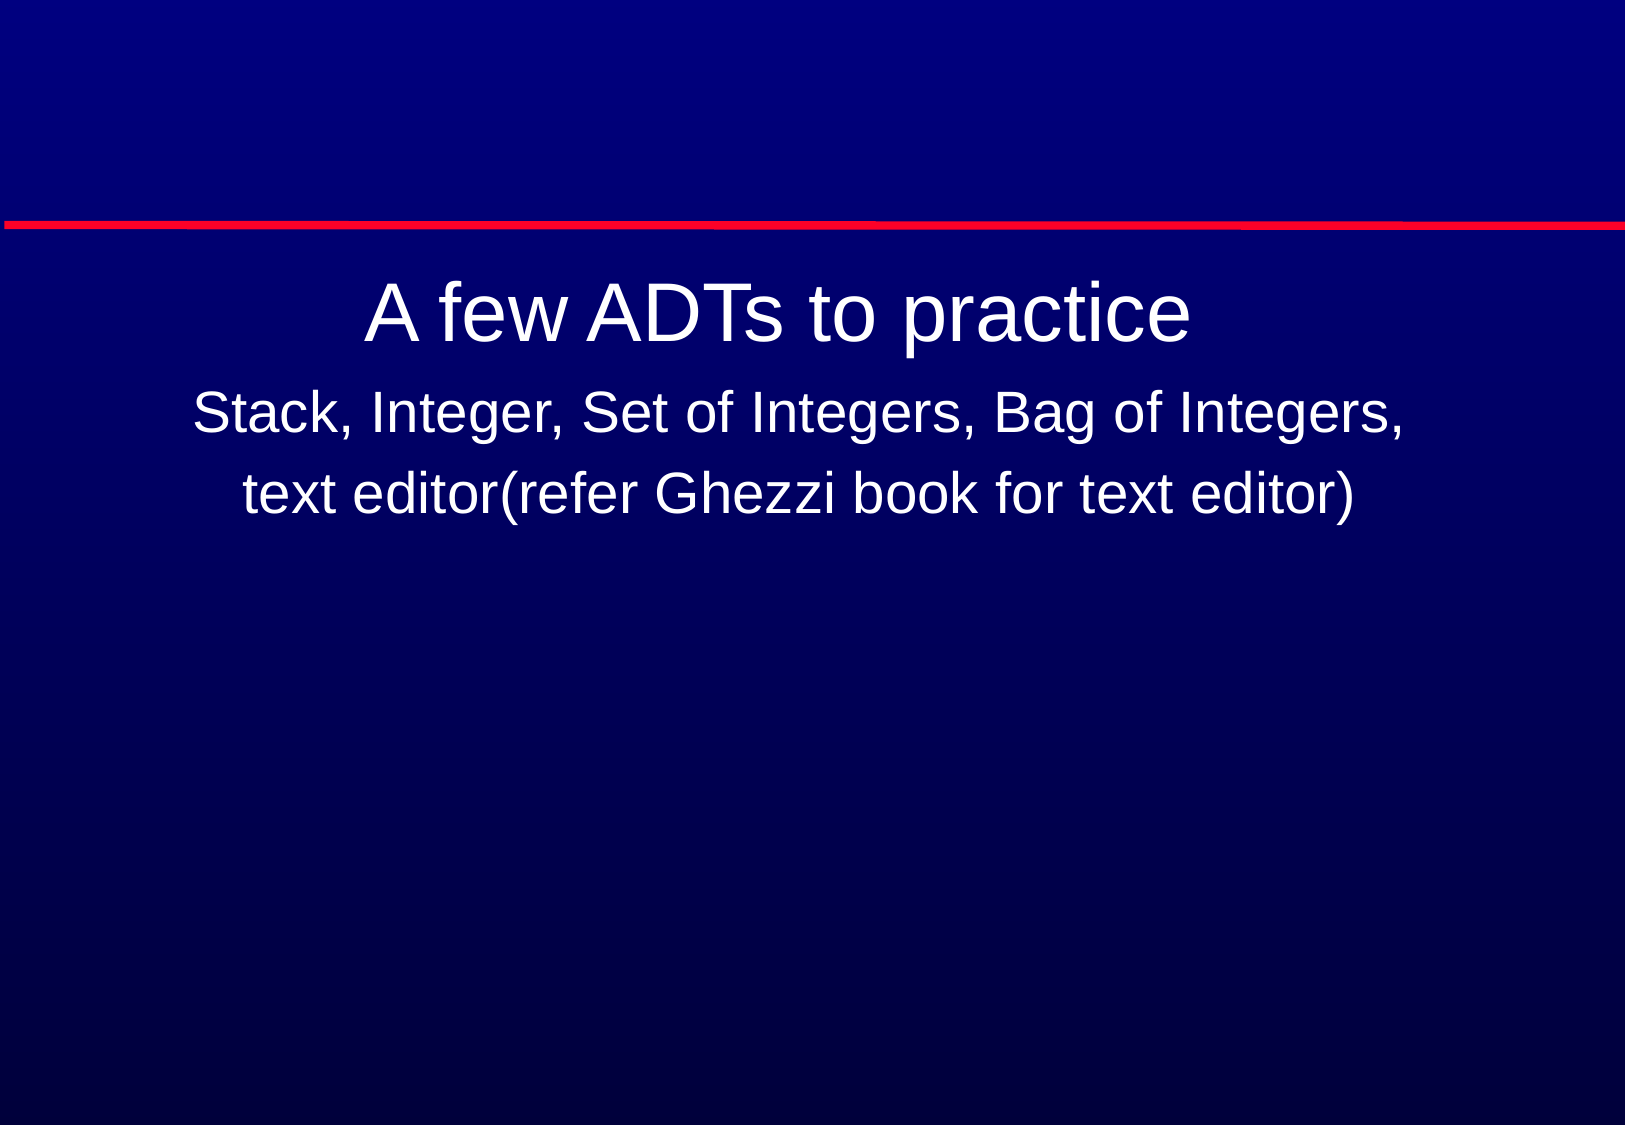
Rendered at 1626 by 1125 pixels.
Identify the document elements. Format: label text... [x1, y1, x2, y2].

title A few ADTs to practice [99, 124, 1482, 365]
subtitle Stack, Integer, Set of Integers, Bag of Integers, text editor(refer Ghezzi book for text editor) [24, 365, 1576, 655]
